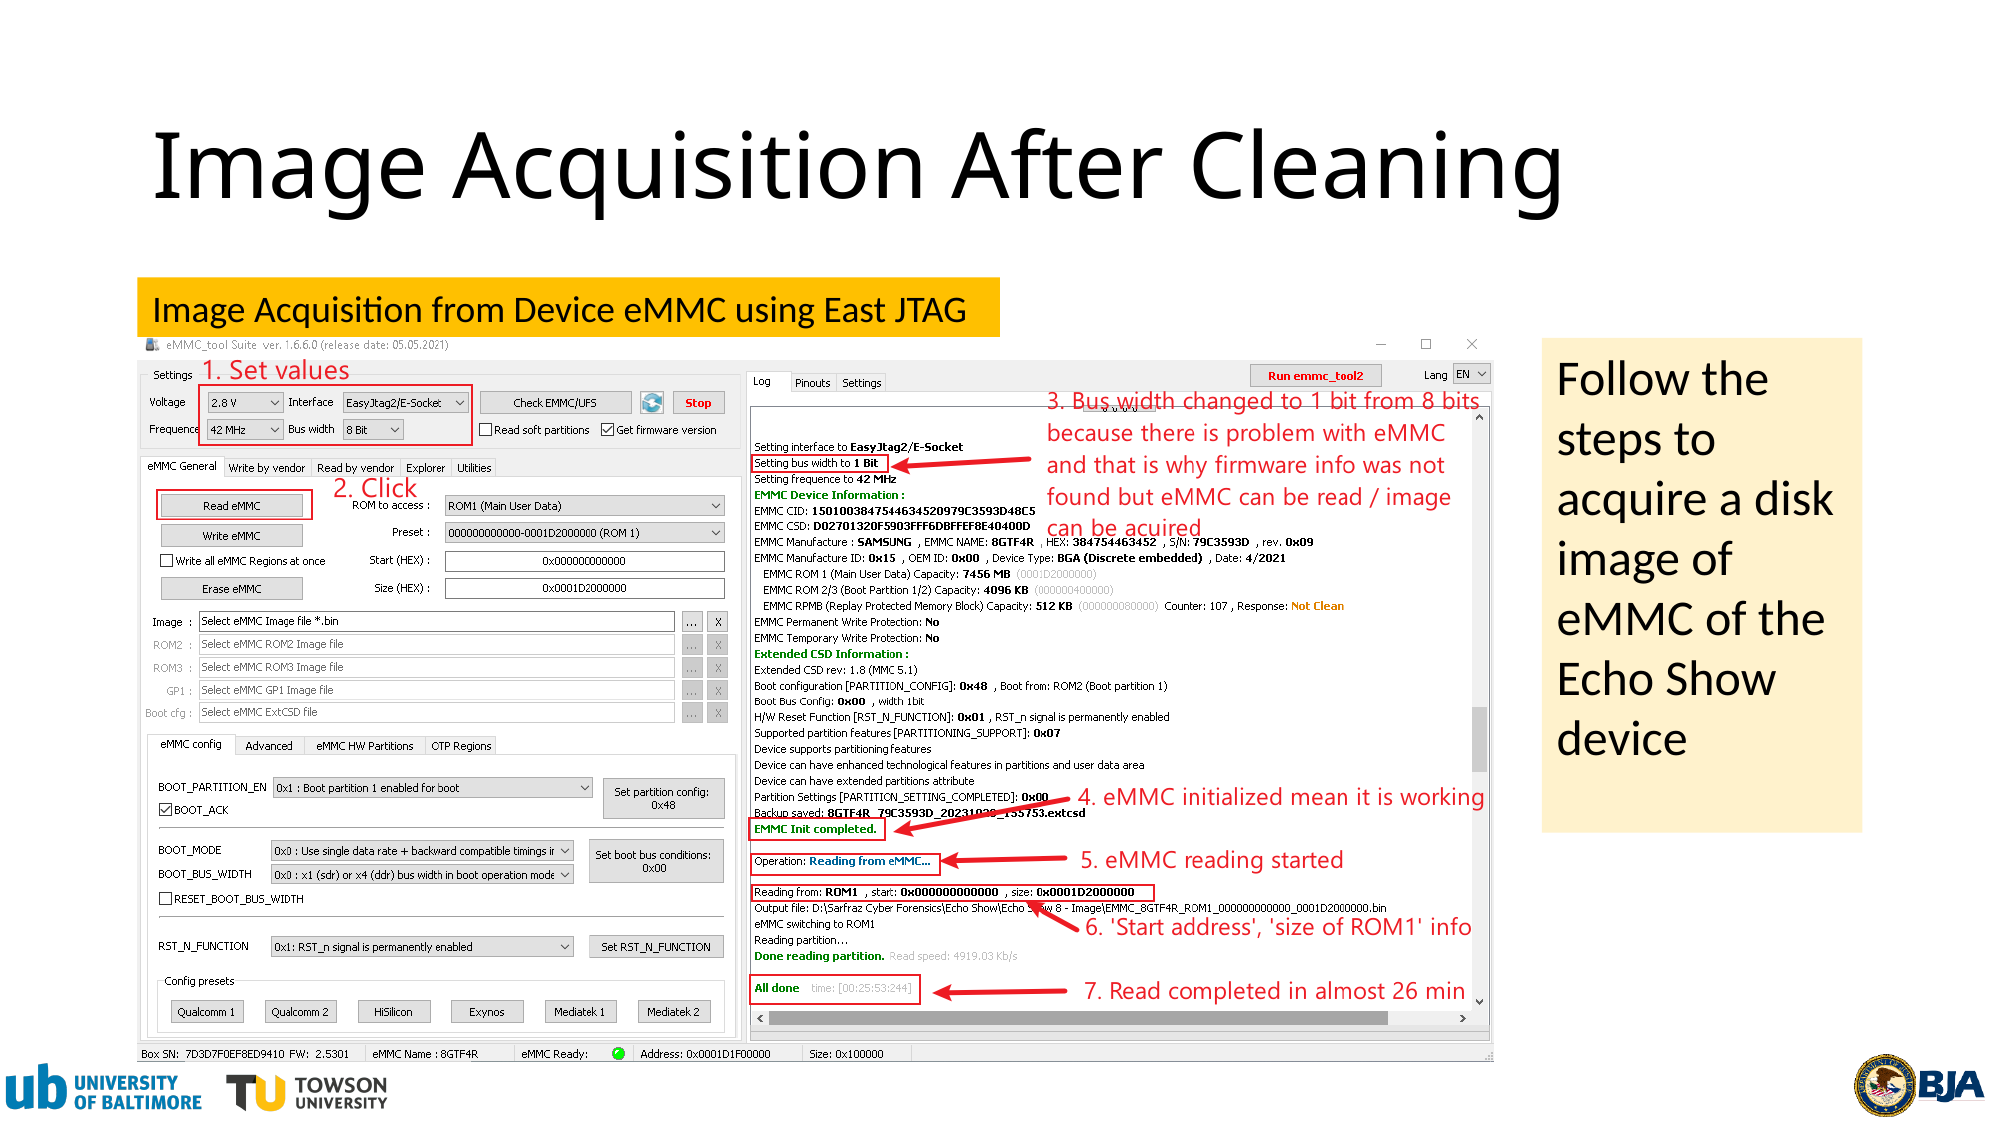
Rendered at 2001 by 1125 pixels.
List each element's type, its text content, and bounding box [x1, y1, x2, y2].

title Image Acquisition After Cleaning [137, 59, 1863, 278]
picture [0, 337, 1494, 1125]
text_box Follow the steps to acquire a disk image of eMMC of the Echo Show device [1541, 337, 1863, 833]
text_box Image Acquisition from Device eMMC using East JTAG [137, 277, 1000, 337]
picture [1854, 1054, 1986, 1117]
